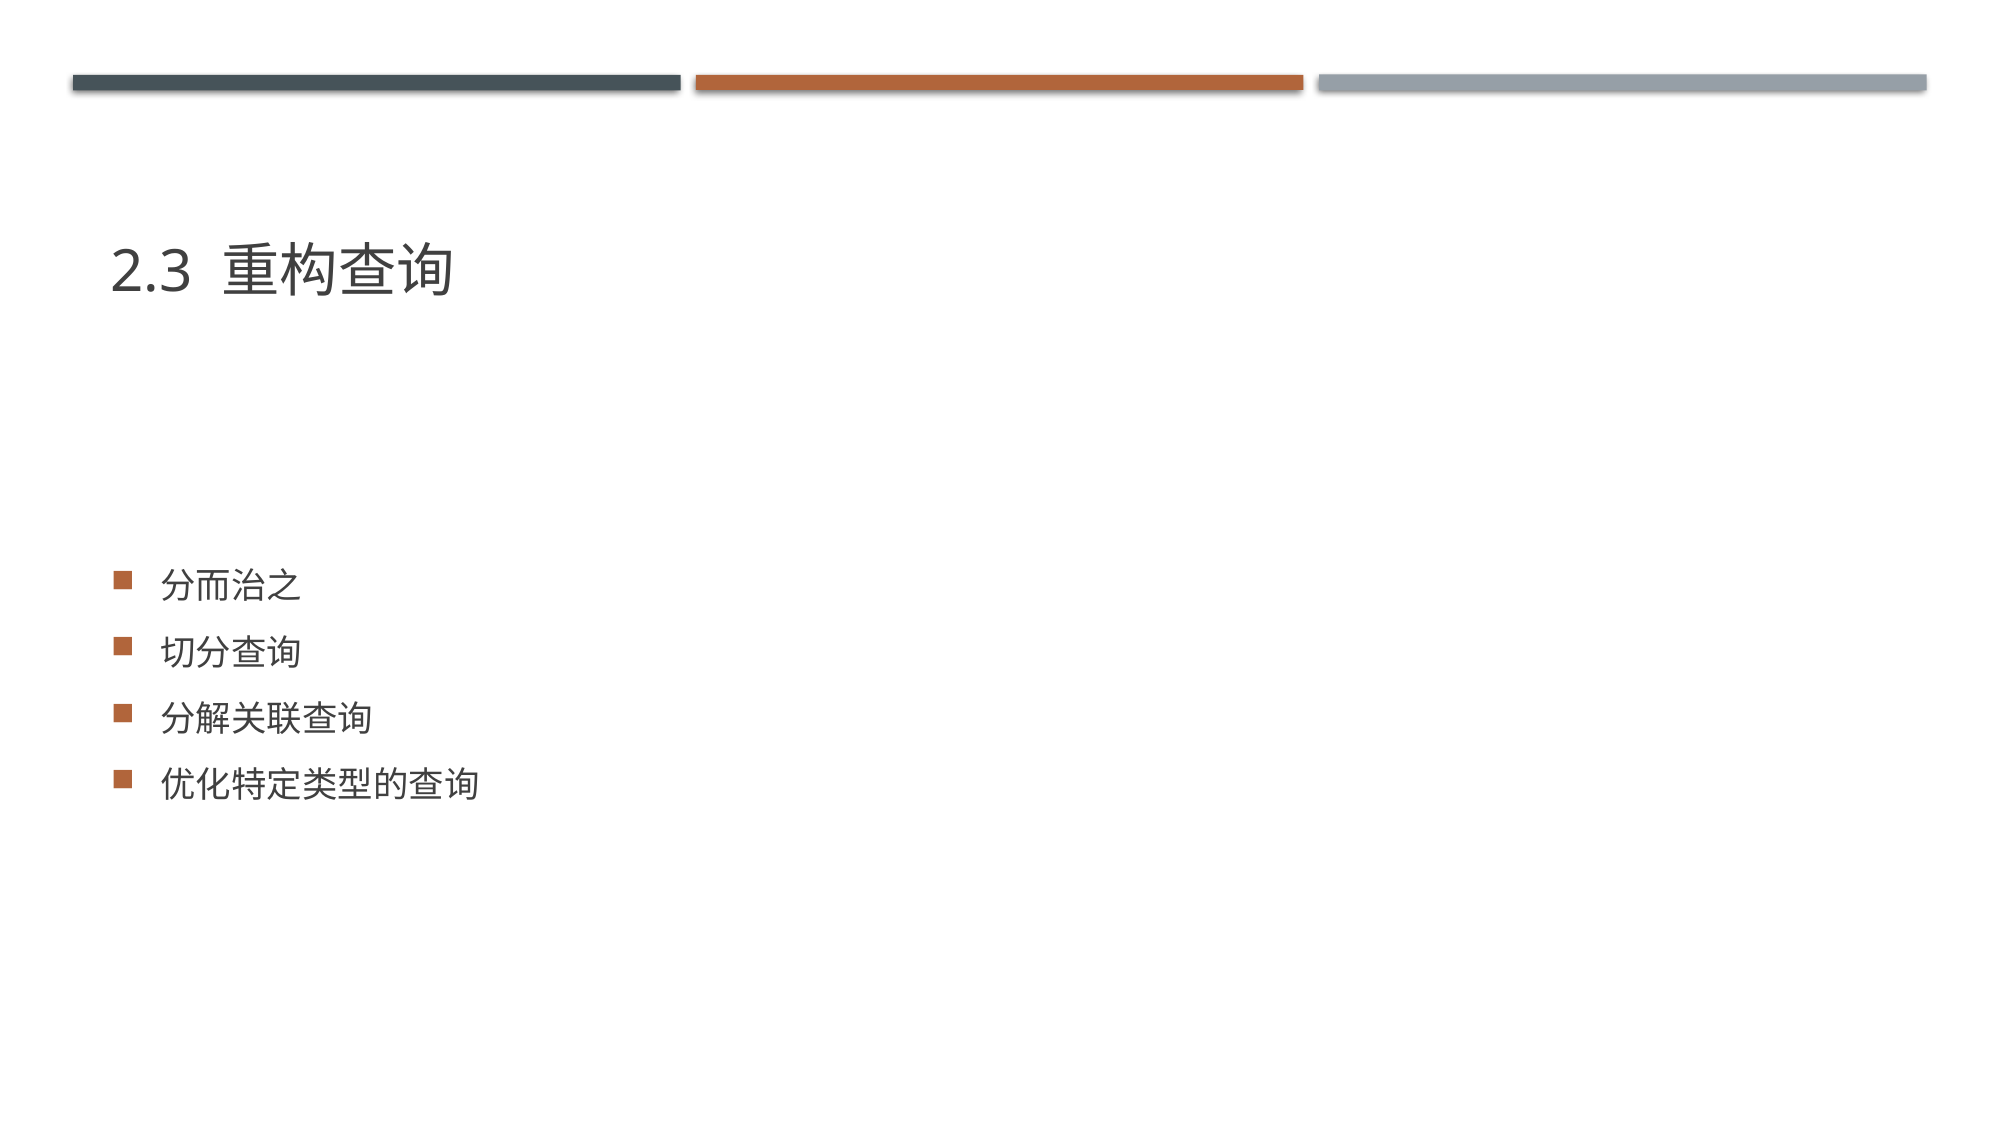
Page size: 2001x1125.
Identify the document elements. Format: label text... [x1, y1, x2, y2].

title 2.3 重构查询 [95, 115, 1905, 311]
list 分而治之 切分查询 分解关联查询 优化特定类型的查询 [95, 383, 1905, 981]
